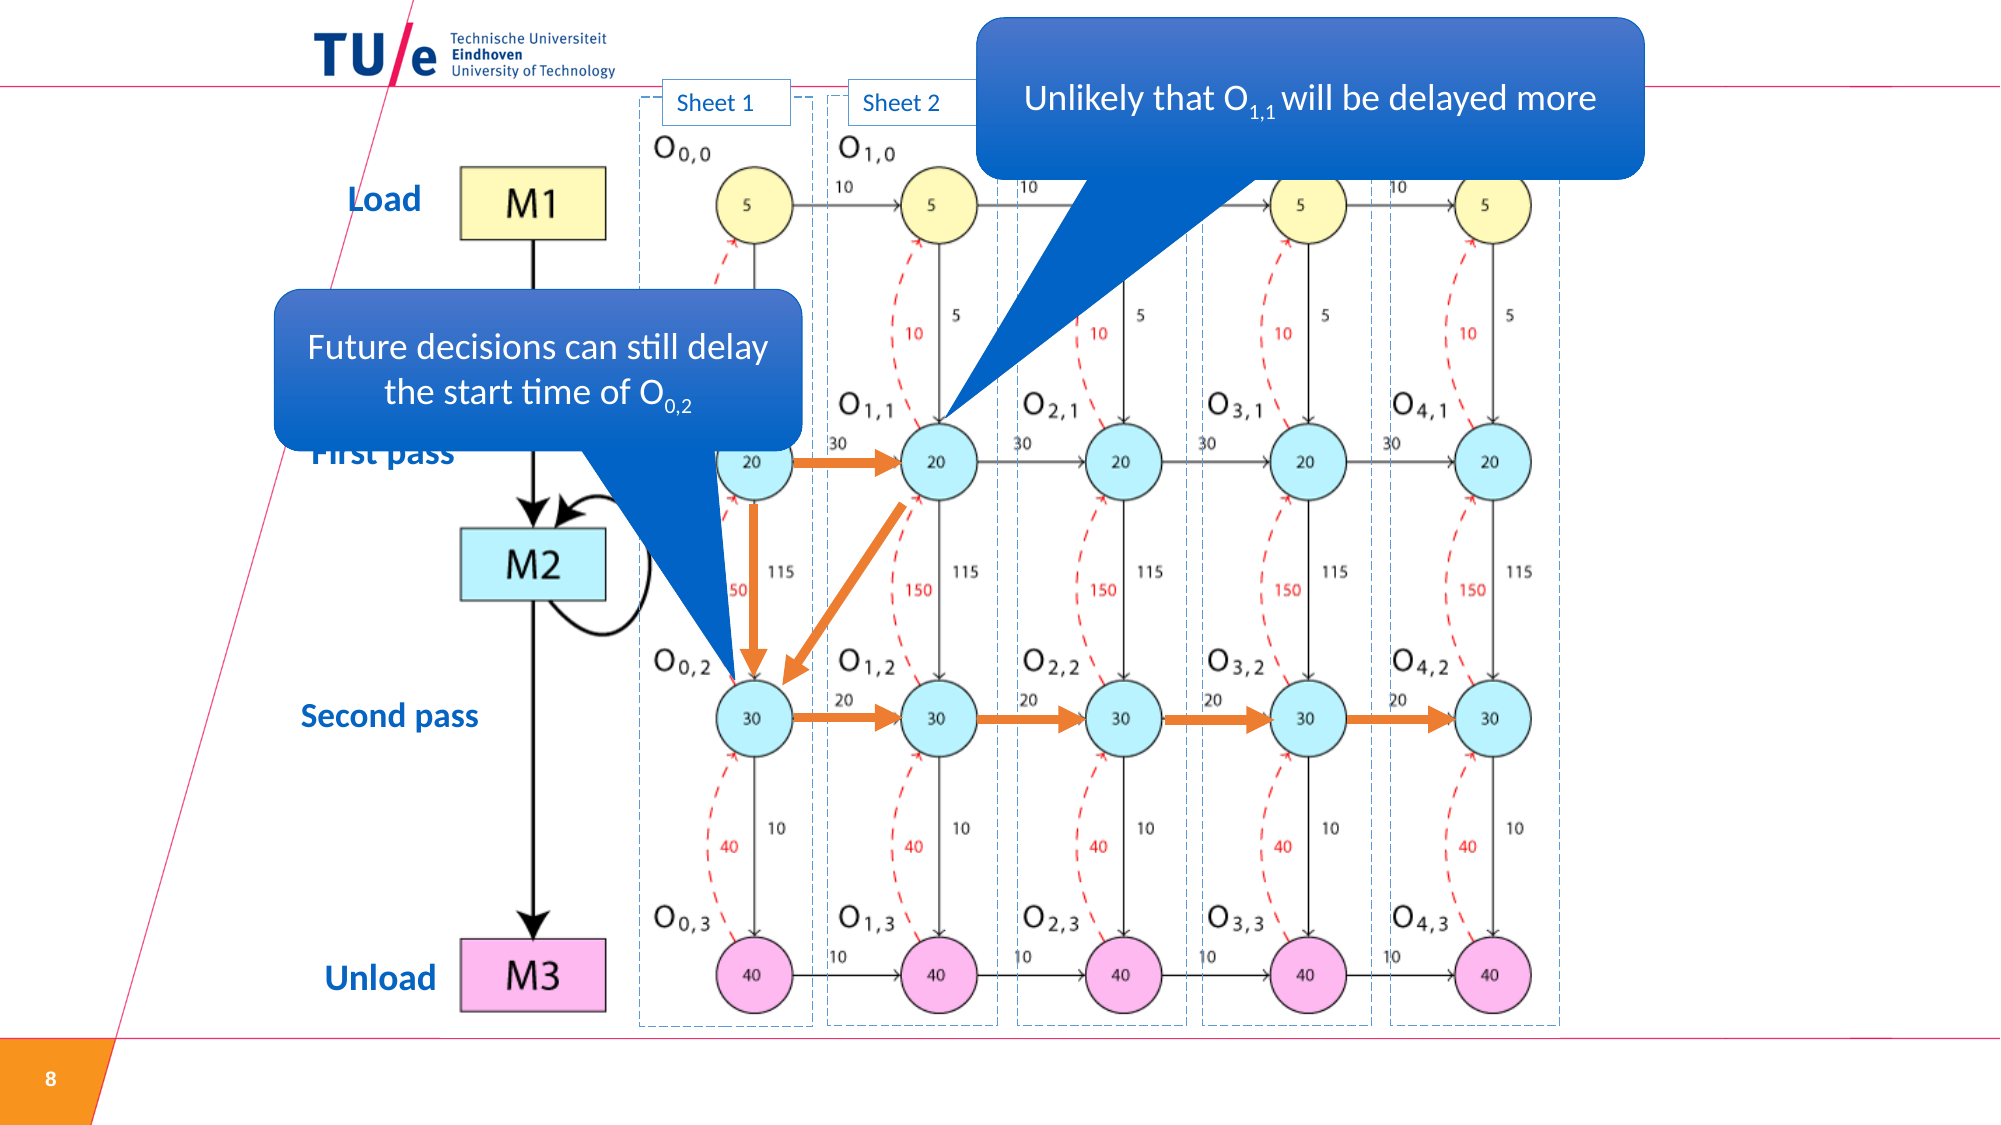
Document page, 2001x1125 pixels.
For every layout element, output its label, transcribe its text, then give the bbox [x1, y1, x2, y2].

text_box Unload [309, 945, 440, 1011]
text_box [782, 504, 904, 686]
text_box Sheet 2 [848, 79, 976, 106]
text_box Unlikely that O1,1 will be delayed more [976, 17, 1645, 180]
text_box Load [333, 166, 440, 229]
text_box Sheet 1 [662, 79, 791, 106]
picture [0, 0, 2000, 1125]
text_box [791, 96, 813, 106]
text_box Future decisions can still delay the start time of O0,2 [273, 288, 440, 452]
text_box [639, 96, 662, 106]
text_box [827, 95, 848, 106]
text_box Second pass [286, 685, 440, 743]
text_box First pass [296, 452, 440, 484]
